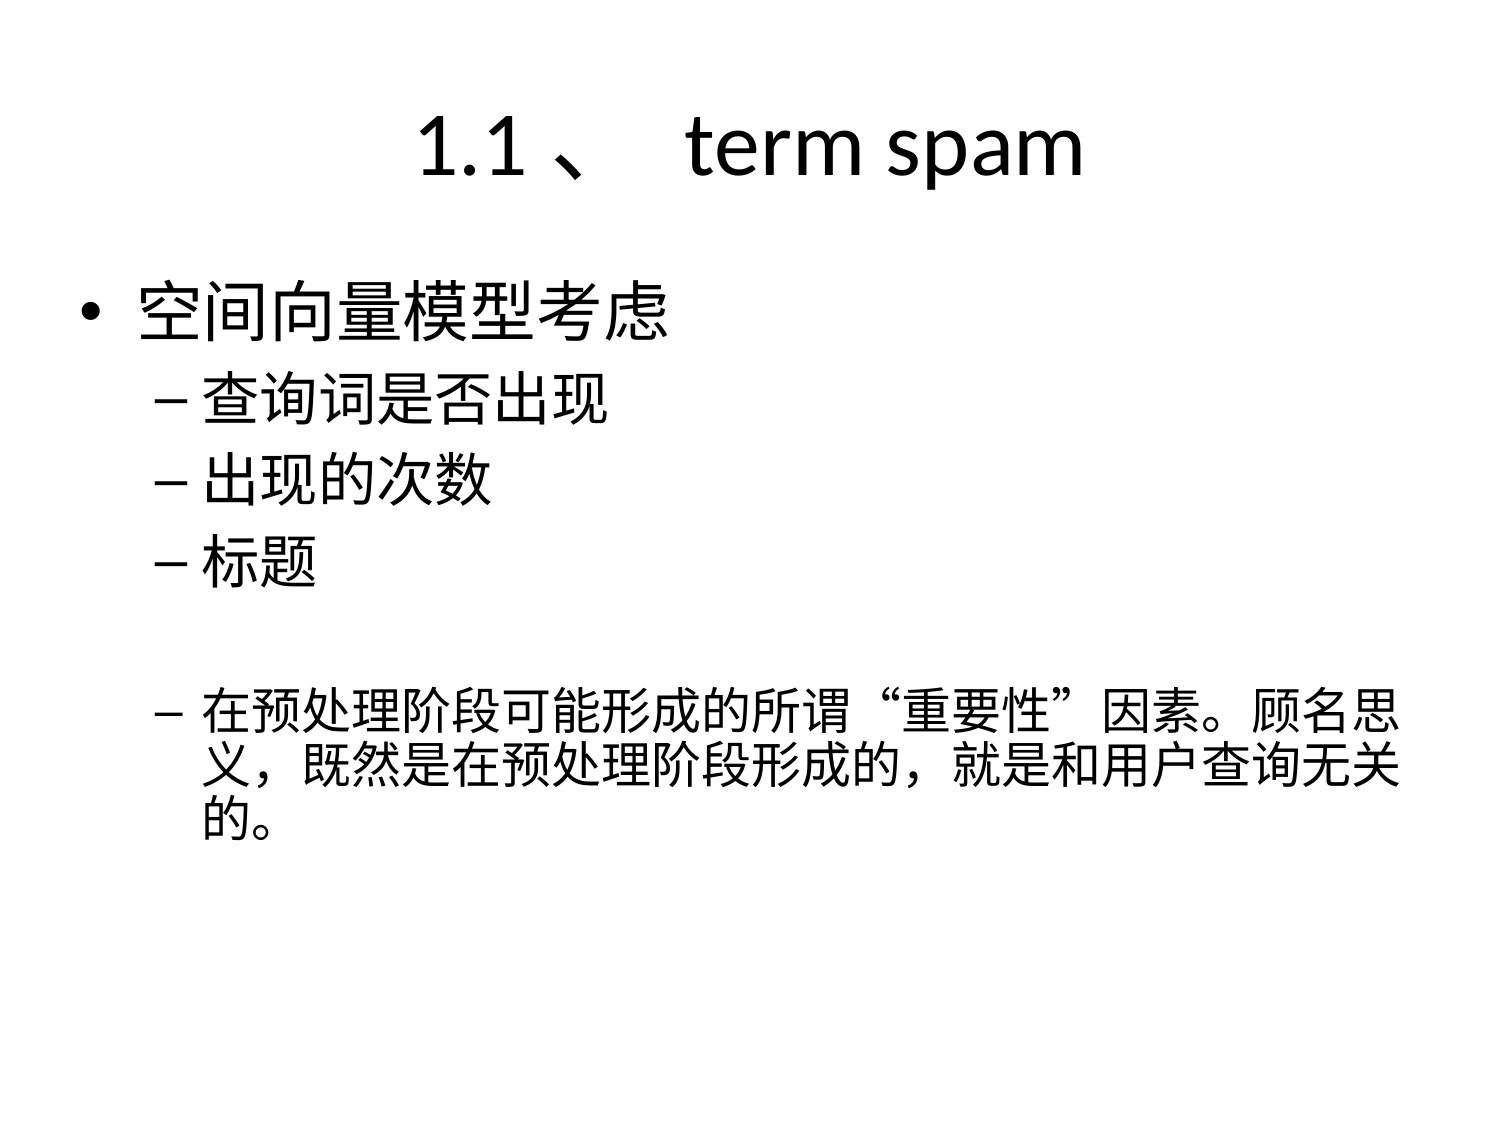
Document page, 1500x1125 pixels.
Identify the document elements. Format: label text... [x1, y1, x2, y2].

list 空间向量模型考虑 查询词是否出现 出现的次数 标题 在预处理阶段可能形成的所谓“重要性”因素。顾名思义，既然是在预处理阶段形成的，就是和用户查询无关的。 [64, 262, 1425, 1094]
title 1.1、 term spam [75, 45, 1425, 233]
